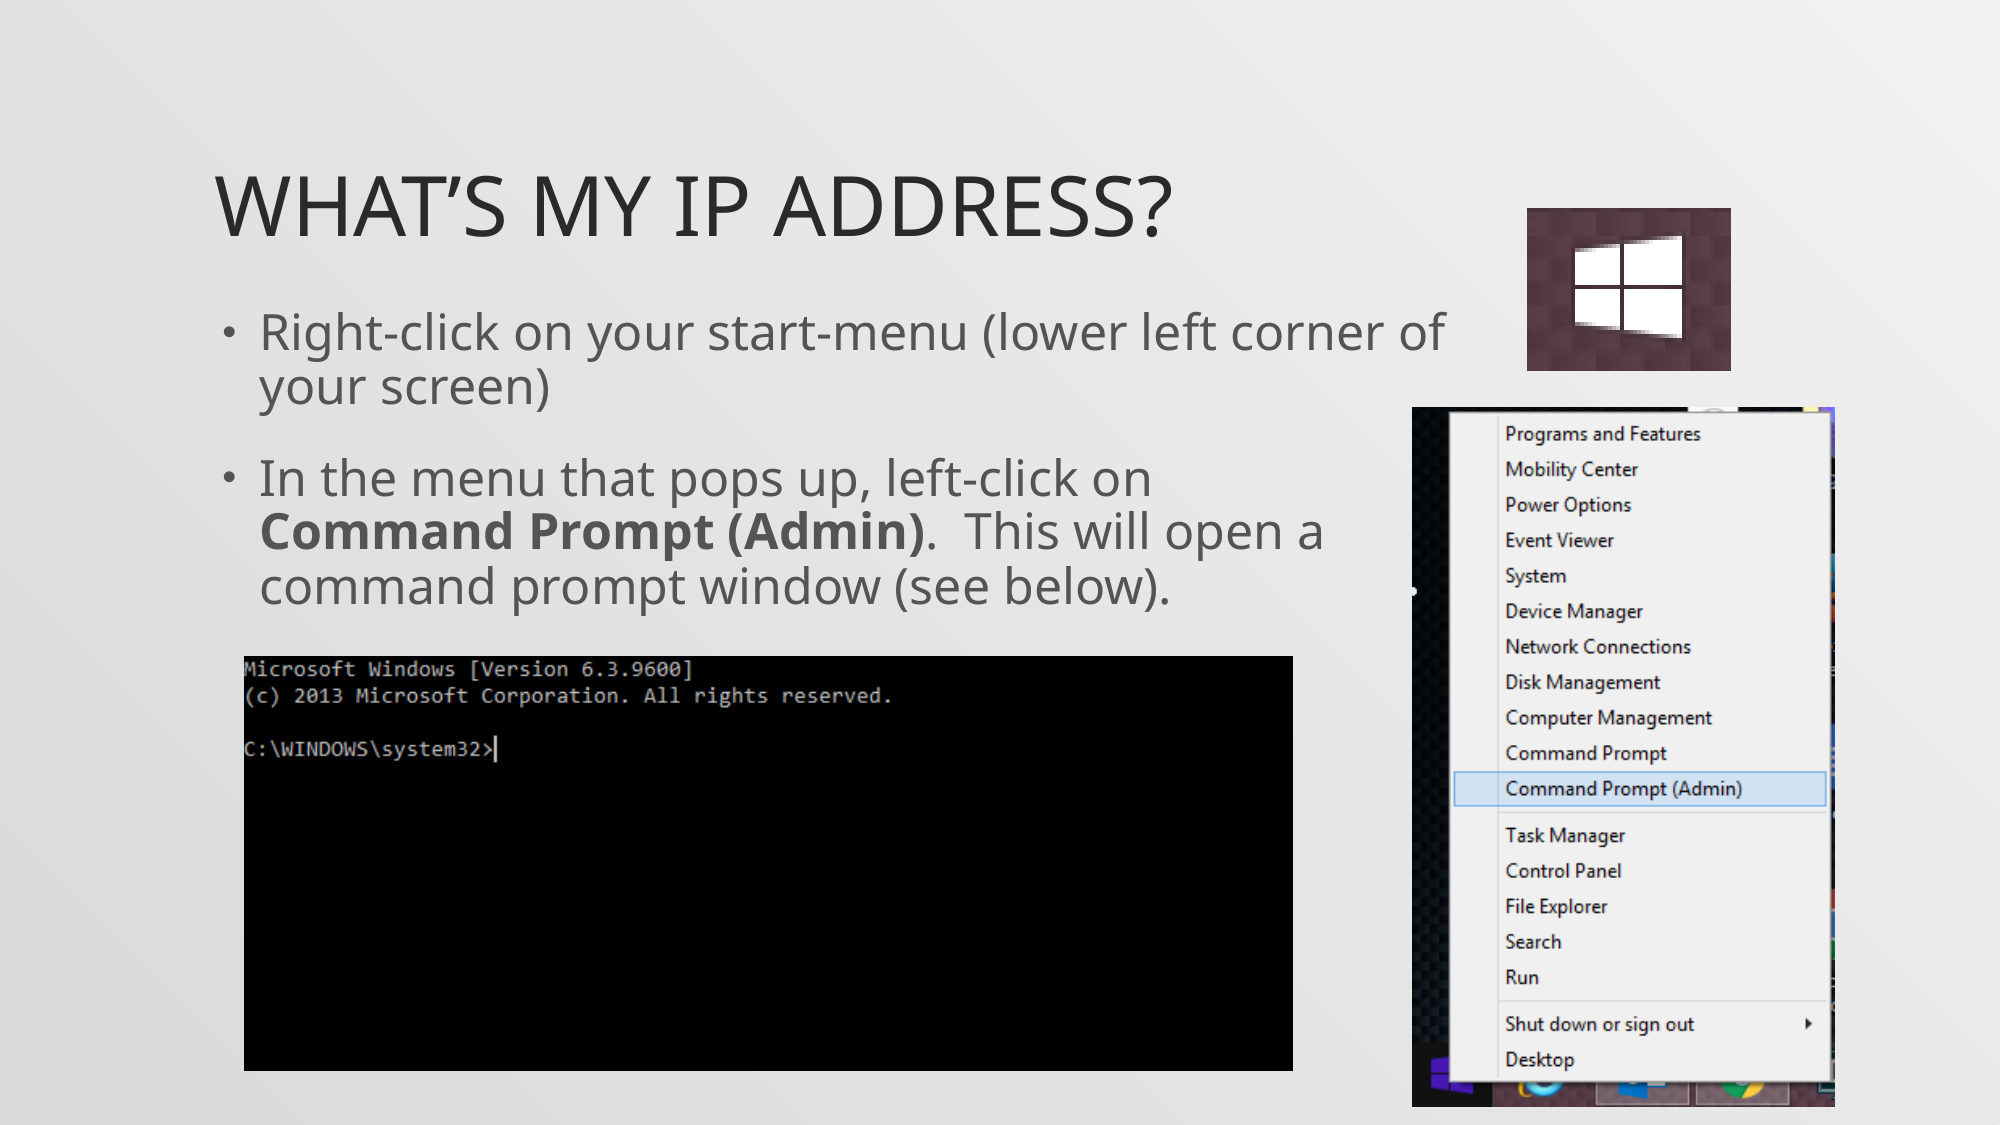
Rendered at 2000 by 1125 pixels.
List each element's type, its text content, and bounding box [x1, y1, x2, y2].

title What’s my ip address? [199, 45, 1800, 263]
picture [1412, 407, 1835, 1107]
list Right-click on your start-menu (lower left corner of your screen) In the menu that pops up, left-click on Command Prompt (Admin). This will open a command prompt window (see below). [199, 299, 1800, 1013]
picture [1527, 208, 1731, 372]
picture [244, 656, 1293, 1071]
